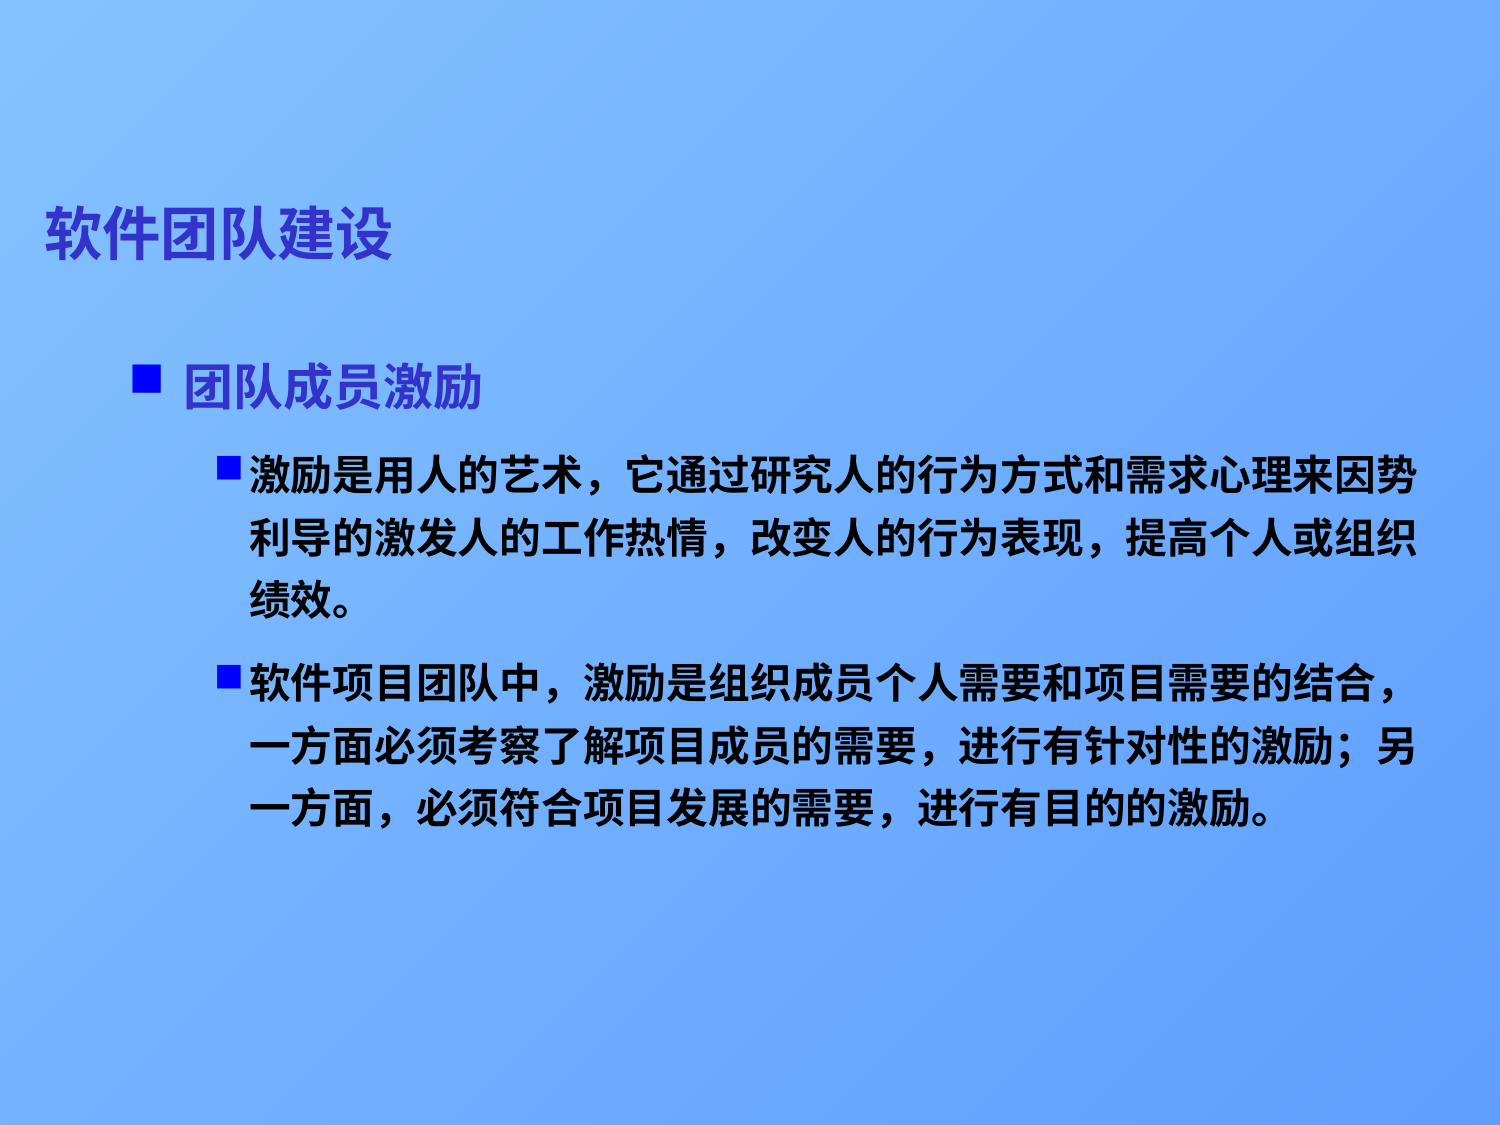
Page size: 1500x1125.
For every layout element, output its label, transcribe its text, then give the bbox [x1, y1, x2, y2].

list 团队成员激励 激励是用人的艺术，它通过研究人的行为方式和需求心理来因势利导的激发人的工作热情，改变人的行为表现，提高个人或组织绩效。 软件项目团队中，激励是组织成员个人需要和项目需要的结合，一方面必须考察了解项目成员的需要，进行有针对性的激励；另一方面，必须符合项目发展的需要，进行有目的的激励。 [112, 345, 1436, 878]
title 软件团队建设 [29, 172, 1471, 291]
